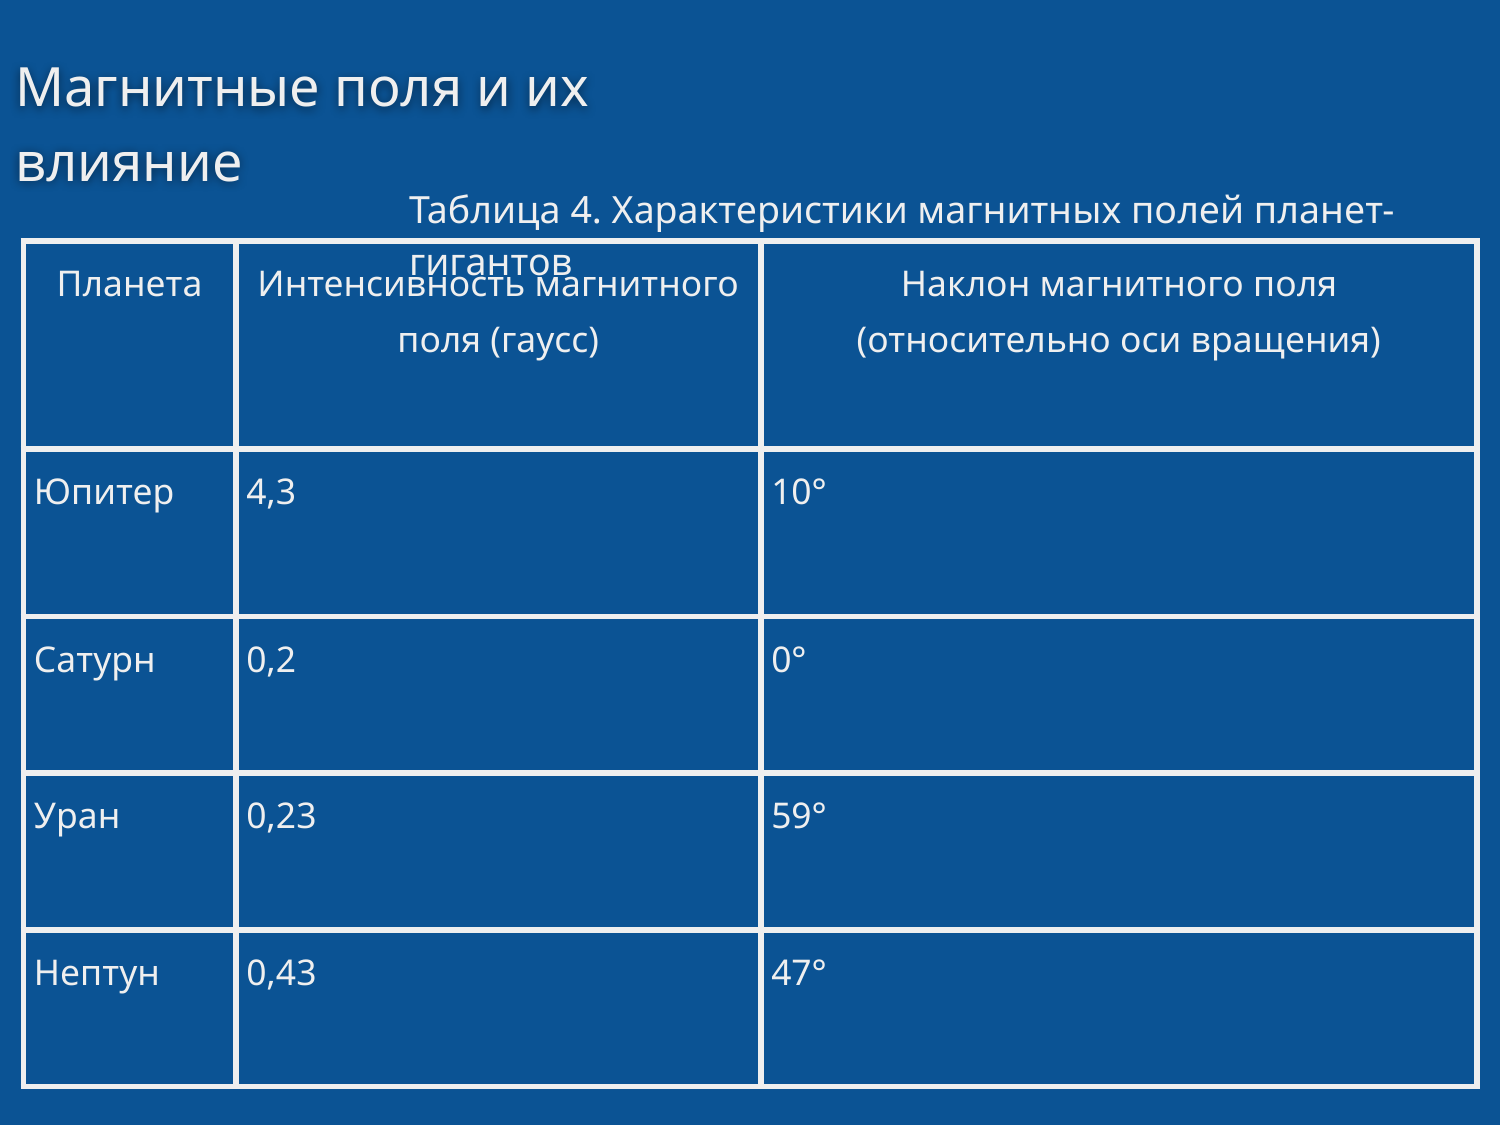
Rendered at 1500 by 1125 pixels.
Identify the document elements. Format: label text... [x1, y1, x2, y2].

table_cell 0,43 [239, 933, 758, 1084]
table_header Планета [26, 244, 233, 446]
text_box Таблица 4. Характеристики магнитных полей планет-гигантов [394, 163, 1500, 298]
table_header Наклон магнитного поля (относительно оси вращения) [764, 298, 1474, 446]
table_cell 0,23 [239, 776, 758, 927]
table_header Интенсивность магнитного поля (гаусс) [239, 244, 758, 446]
table_cell Уран [26, 776, 233, 927]
table_cell 4,3 [239, 452, 758, 614]
table_cell 47° [764, 933, 1474, 1084]
table_cell Сатурн [26, 619, 233, 770]
table_cell Юпитер [26, 452, 233, 614]
table_cell 0,2 [239, 619, 758, 770]
table_cell 59° [764, 776, 1474, 927]
table_cell Нептун [26, 933, 233, 1084]
text_box Магнитные поля и их влияние [0, 27, 750, 208]
table_cell 0° [764, 619, 1474, 770]
table_cell 10° [764, 452, 1474, 614]
